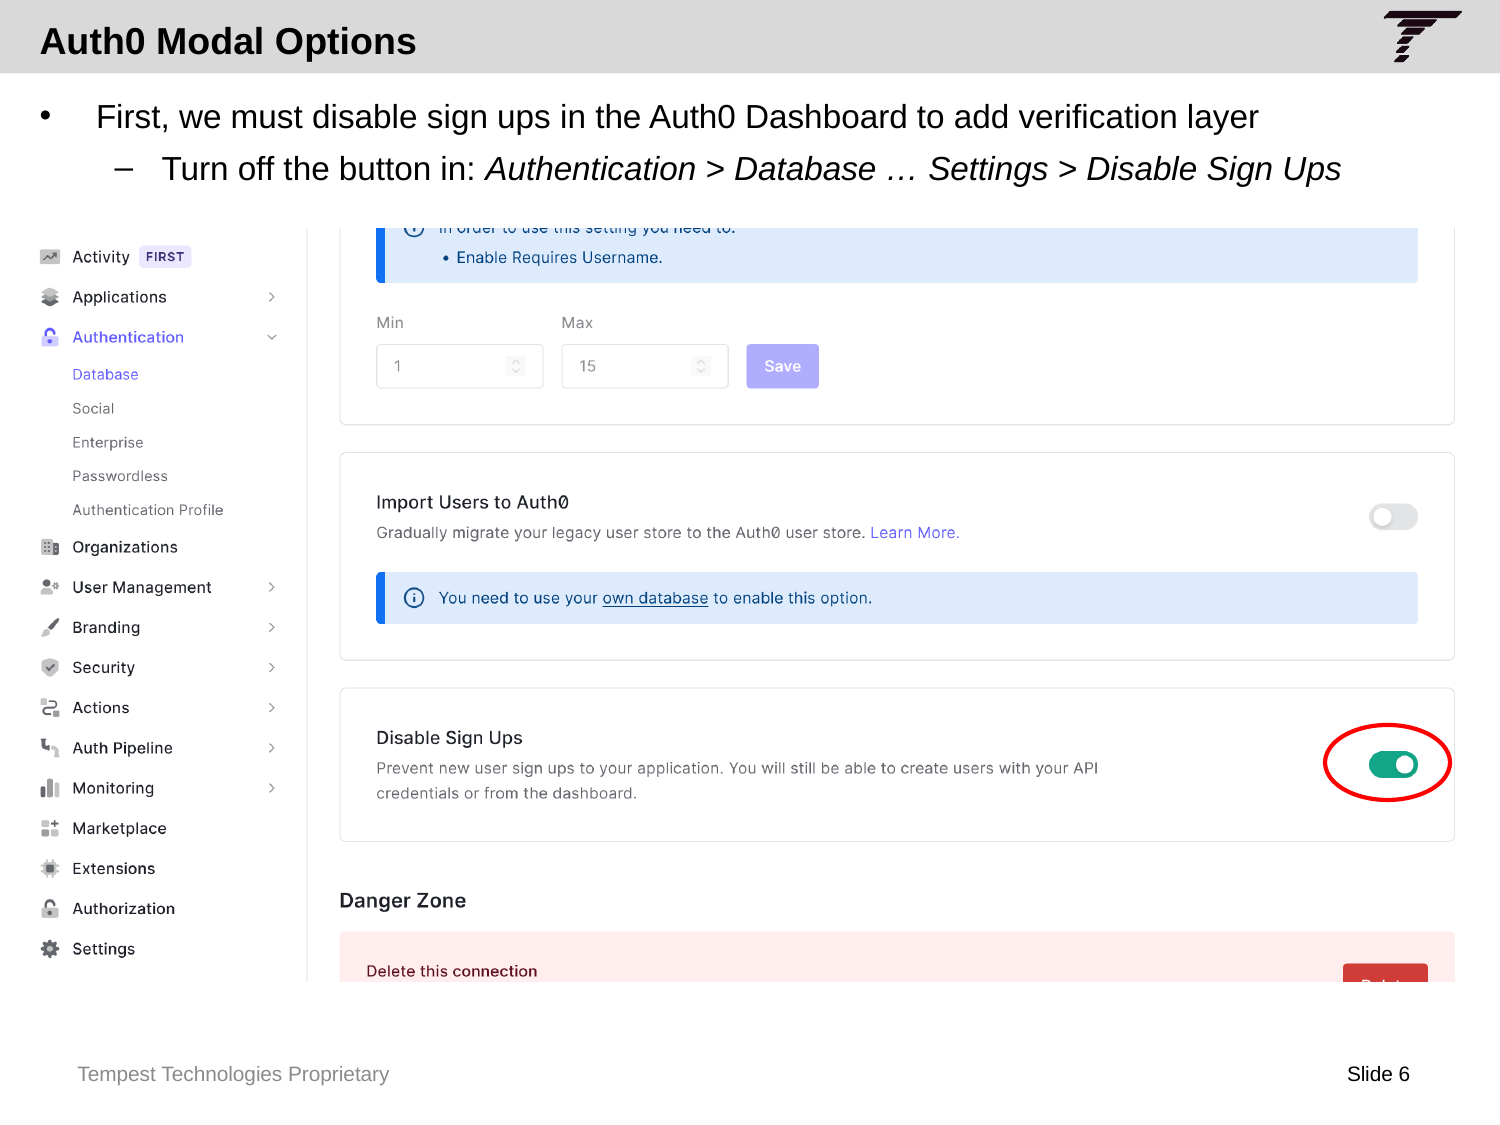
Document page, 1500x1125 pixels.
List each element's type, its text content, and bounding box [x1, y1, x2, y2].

text_box First, we must disable sign ups in the Auth0 Dashboard to add verification layer Turn off the button in: Authentication > Database … Settings > Disable Sign Ups [24, 87, 1375, 213]
slide_number Slide 6 [1074, 1042, 1425, 1103]
text_box Auth0 Modal Options [24, 12, 1375, 68]
picture [24, 228, 1472, 982]
picture [1375, 4, 1469, 68]
footer Tempest Technologies Proprietary [62, 1042, 538, 1103]
